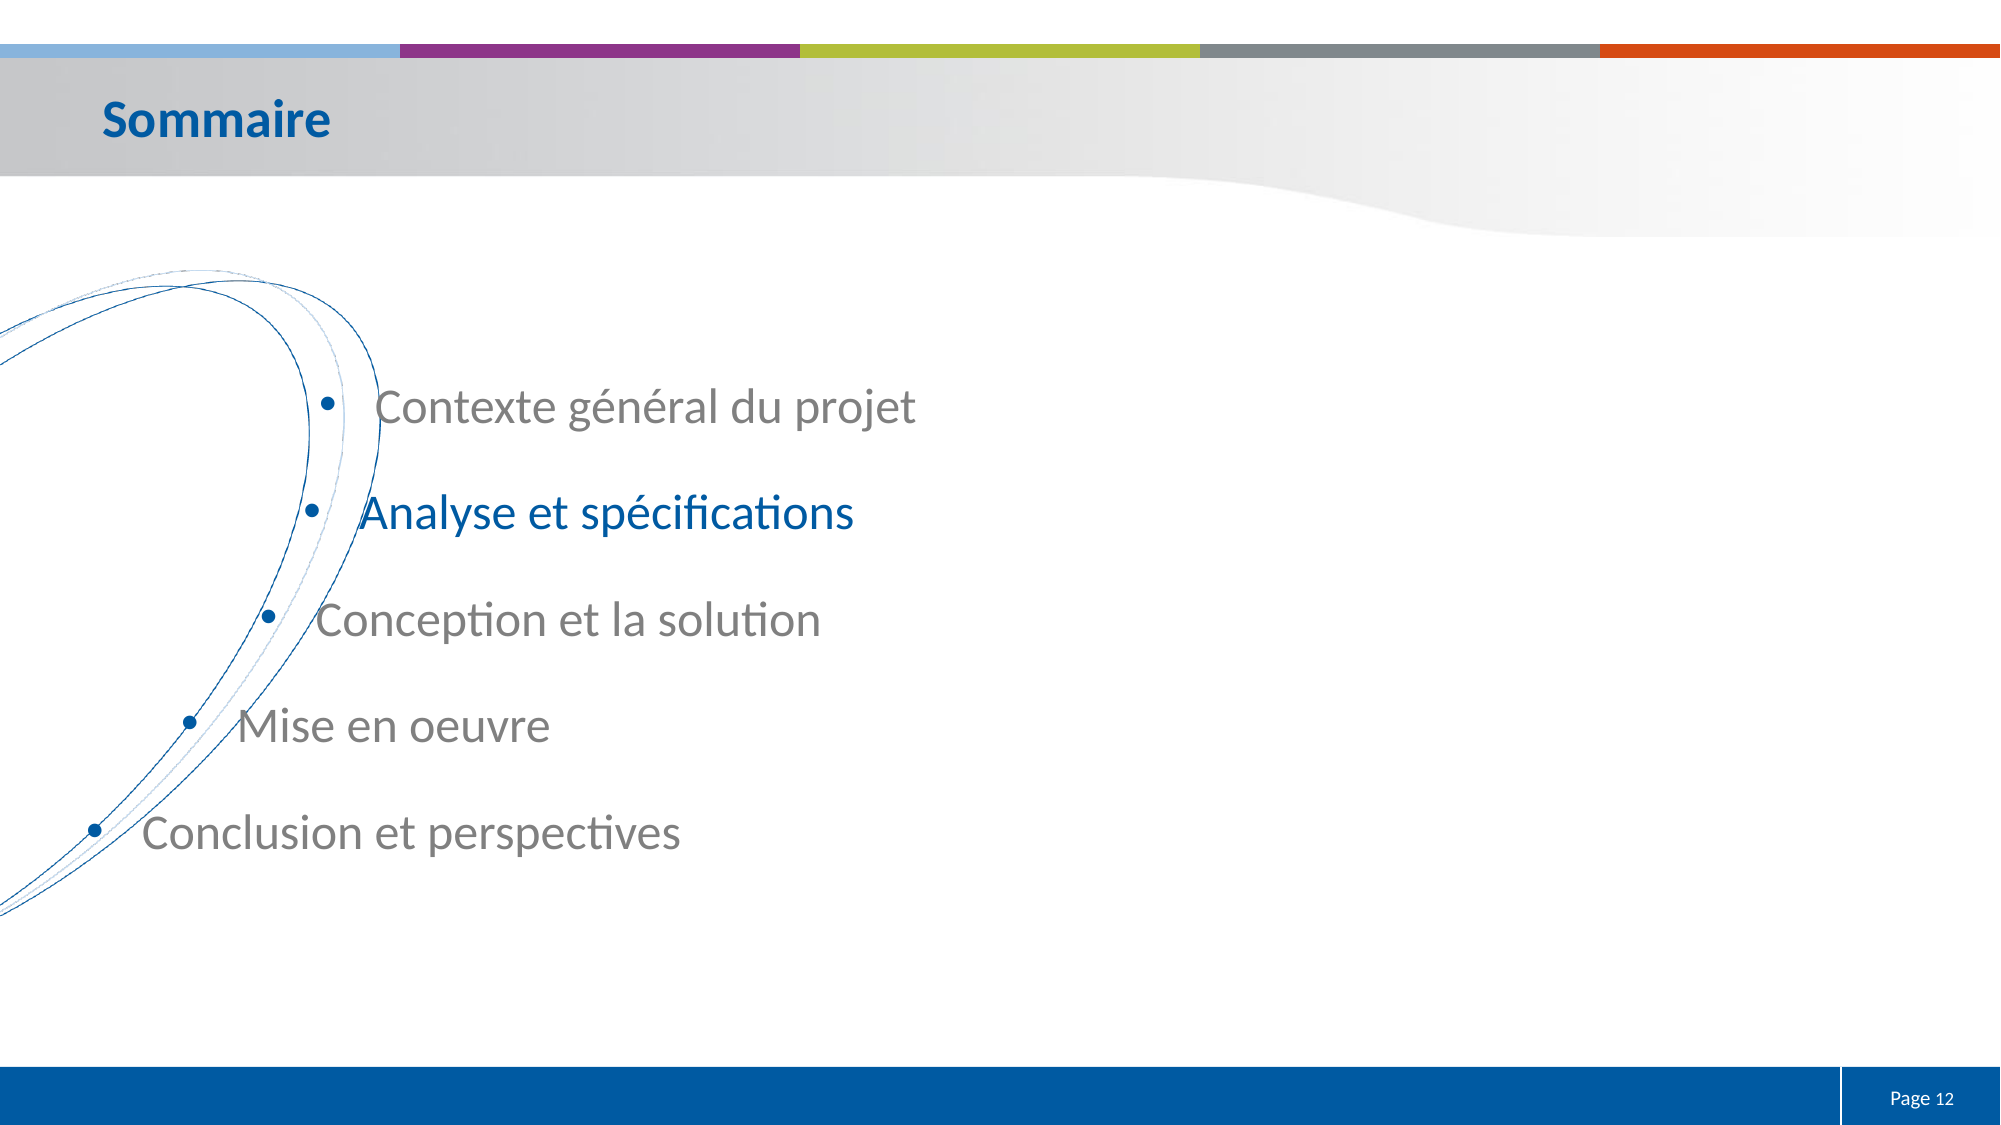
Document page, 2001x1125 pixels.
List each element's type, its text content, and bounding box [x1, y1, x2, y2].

picture [0, 58, 2000, 237]
list Mise en oeuvre [181, 692, 1823, 761]
picture [0, 269, 382, 917]
list Conception et la solution [259, 586, 1902, 655]
list Analyse et spécifications [303, 479, 1945, 549]
list Contexte général du projet [319, 373, 1961, 442]
list Conclusion et perspectives [86, 800, 1728, 869]
